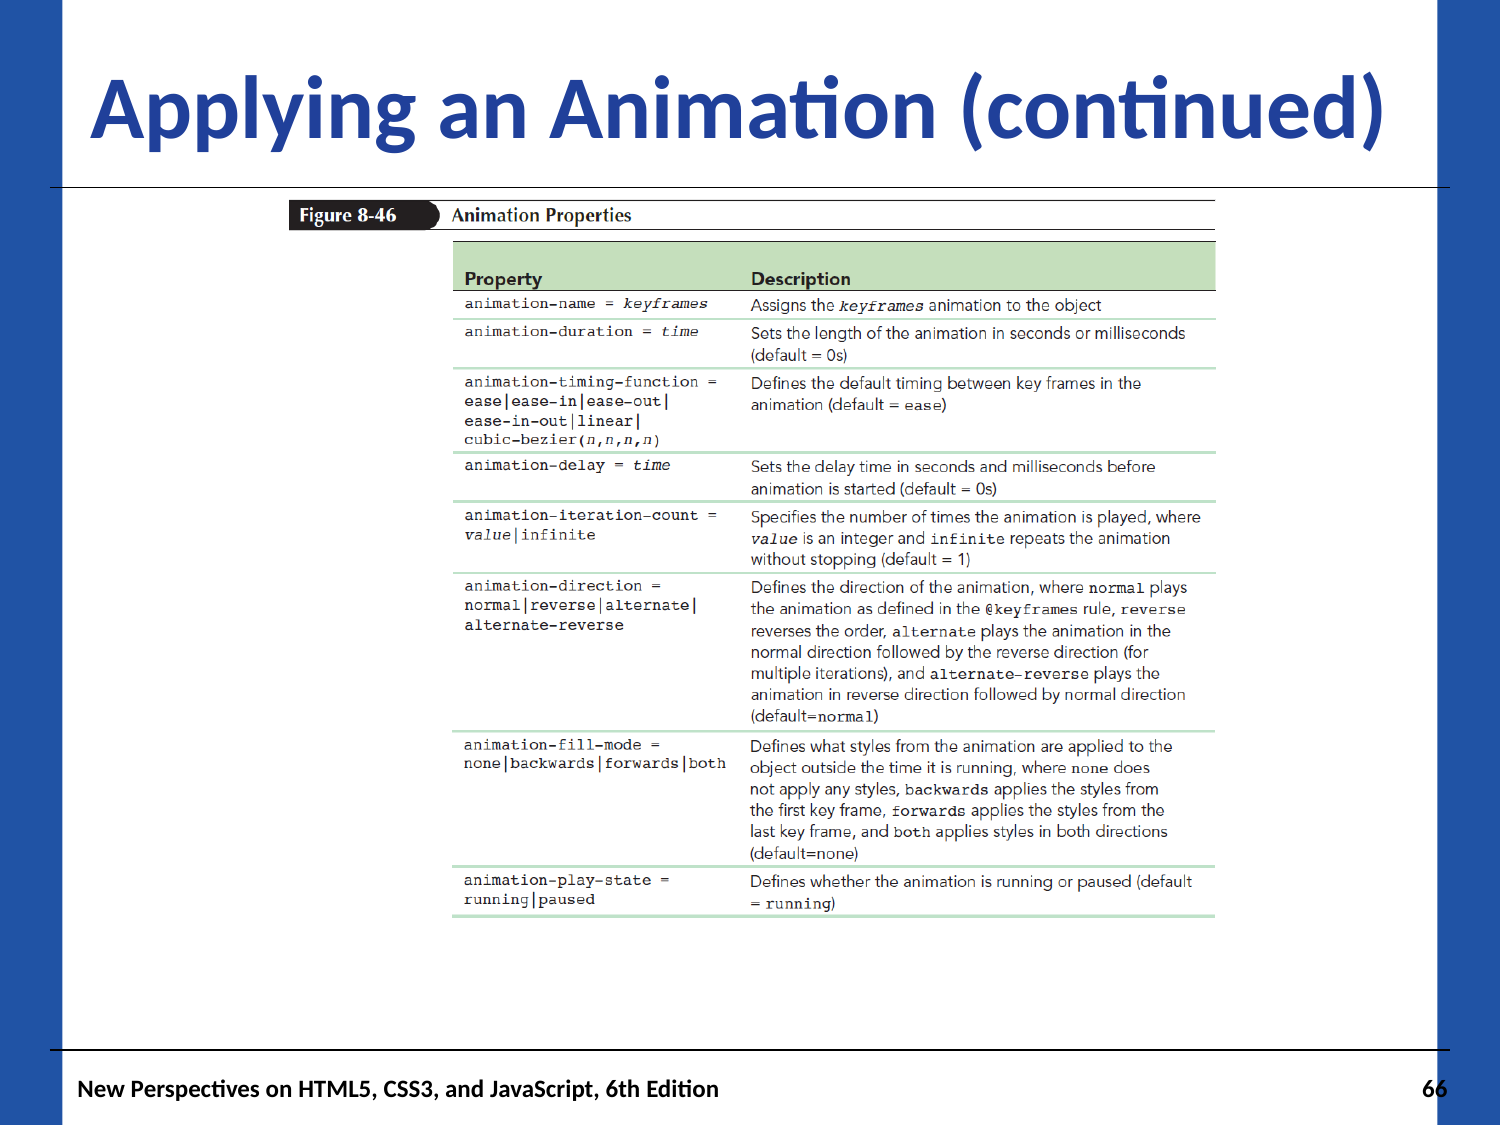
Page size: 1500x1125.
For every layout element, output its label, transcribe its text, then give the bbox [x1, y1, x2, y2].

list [288, 199, 1224, 1006]
footer New Perspectives on HTML5, CSS3, and JavaScript, 6th Edition [62, 1050, 1413, 1125]
slide_number 66 [1413, 1050, 1463, 1125]
title Applying an Animation (continued) [74, 24, 1438, 181]
